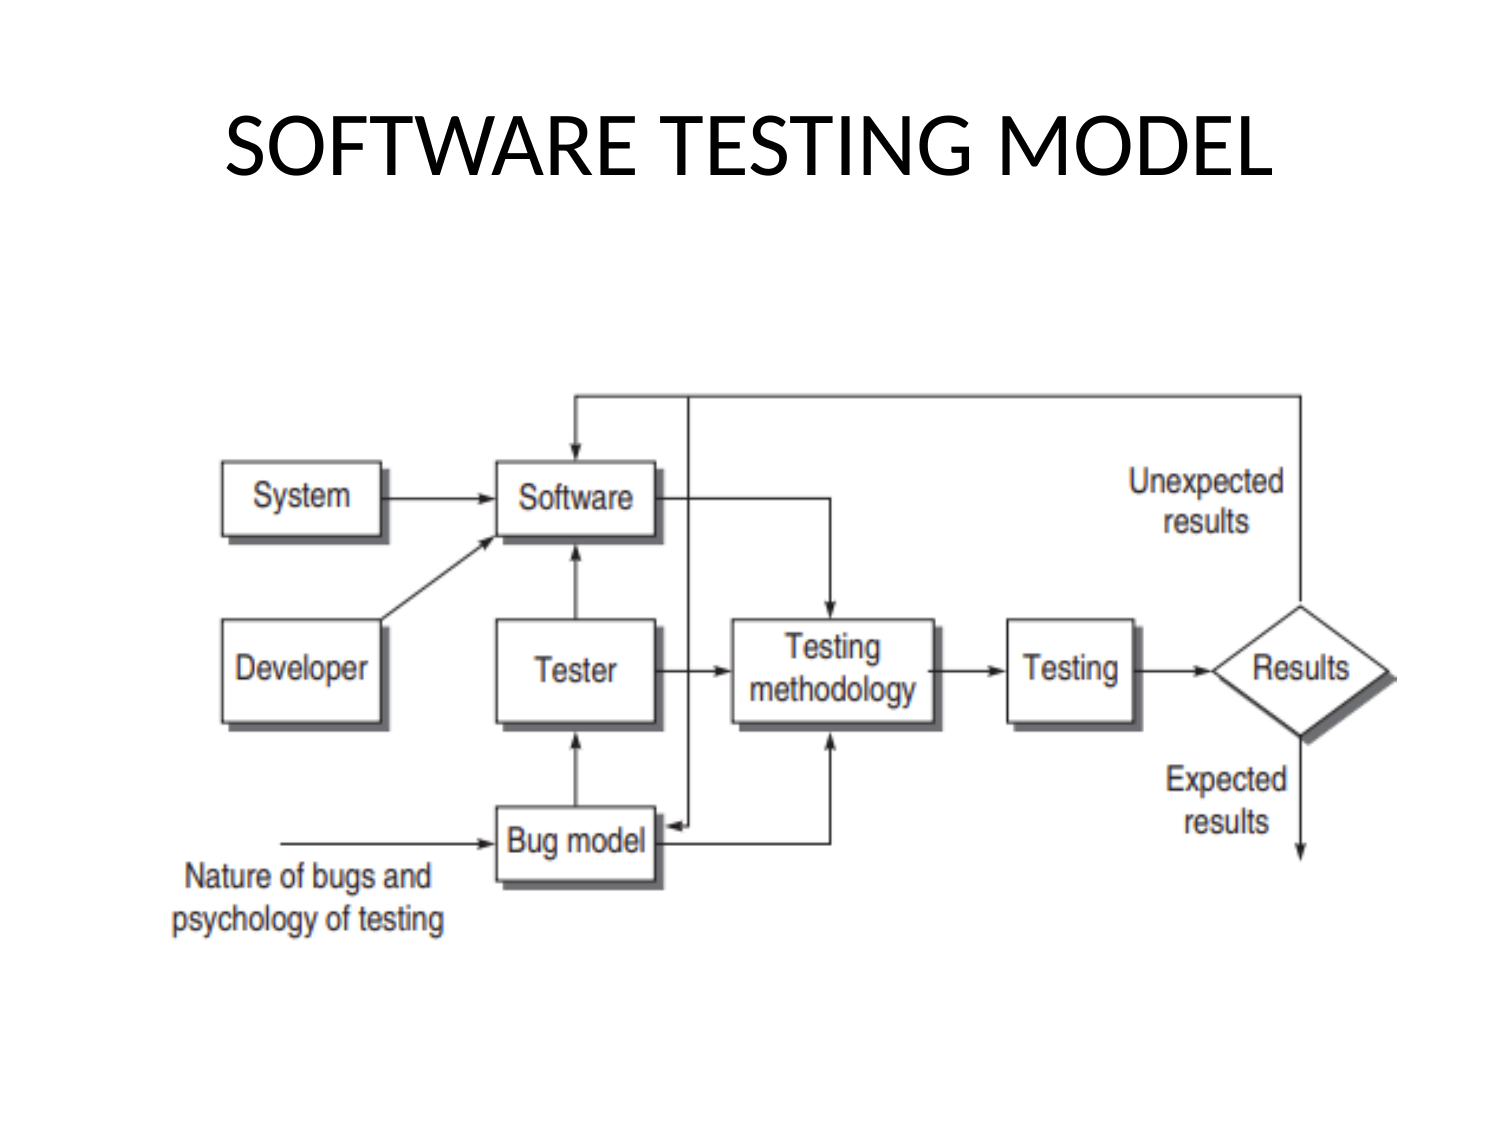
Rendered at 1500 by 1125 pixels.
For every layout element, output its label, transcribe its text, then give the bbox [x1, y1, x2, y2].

picture [137, 368, 1398, 951]
title SOFTWARE TESTING MODEL [75, 45, 1425, 233]
